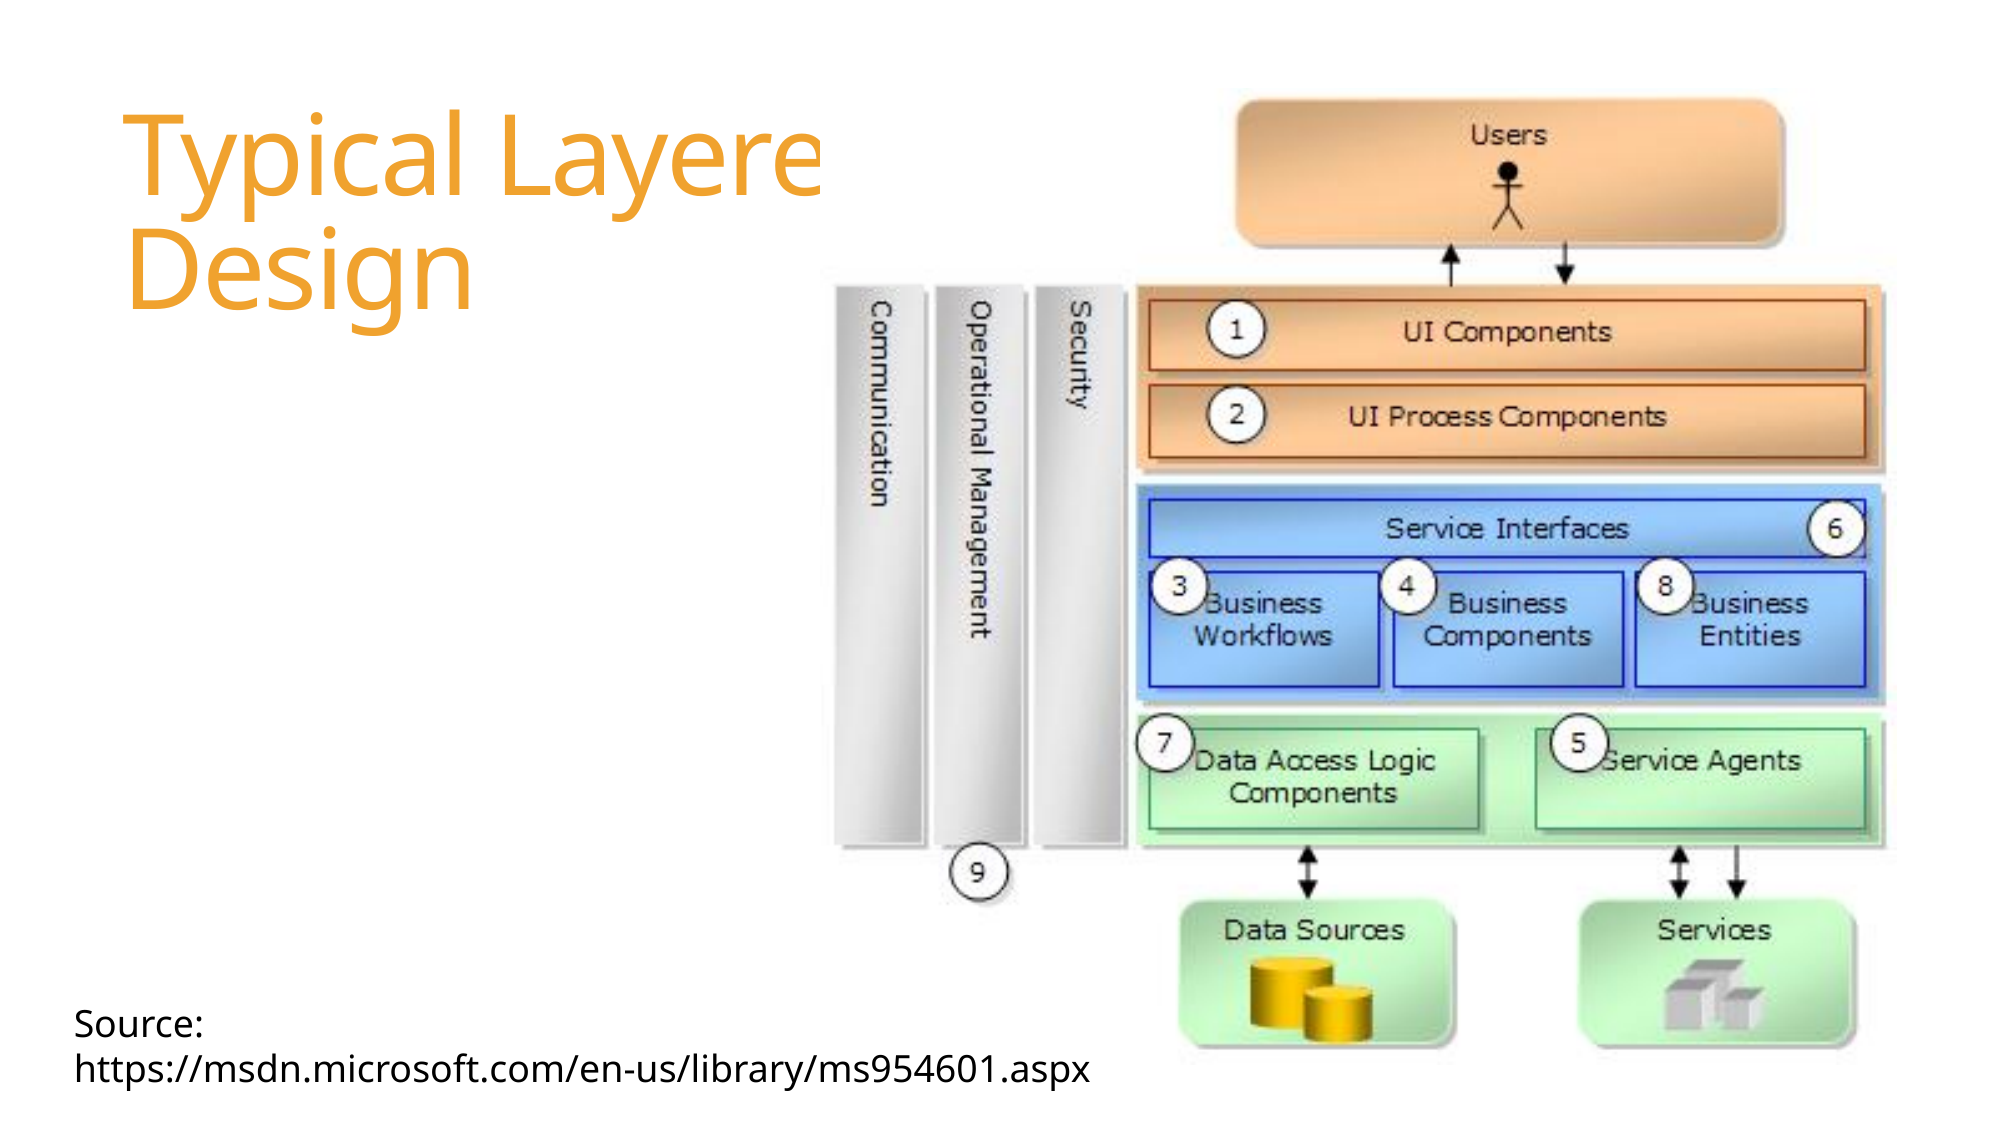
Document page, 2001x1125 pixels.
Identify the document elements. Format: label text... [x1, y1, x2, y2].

title Typical Layered Design [107, 81, 1875, 354]
text_box Source: https://msdn.microsoft.com/en-us/library/ms954601.aspx [59, 992, 1140, 1097]
picture [820, 88, 1897, 1065]
